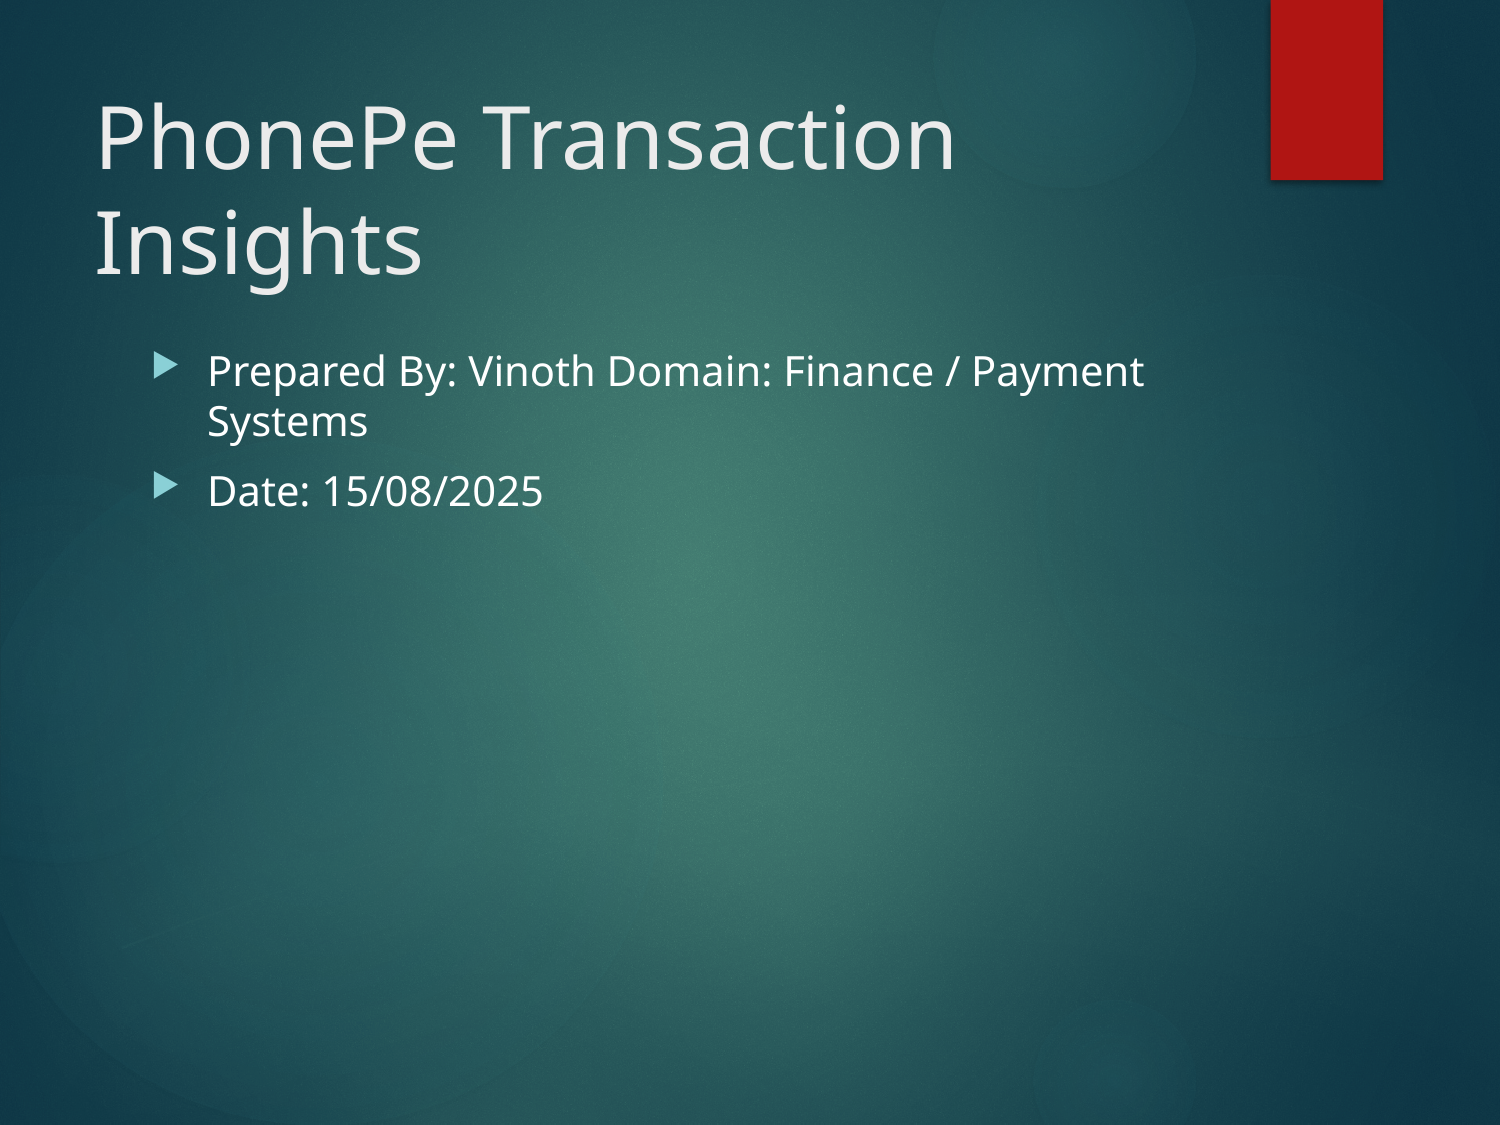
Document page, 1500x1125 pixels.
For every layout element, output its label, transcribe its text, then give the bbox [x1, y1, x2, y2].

title PhonePe Transaction Insights [79, 74, 1237, 304]
list Prepared By: Vinoth Domain: Finance / Payment Systems Date: 15/08/2025 [135, 336, 1237, 1025]
